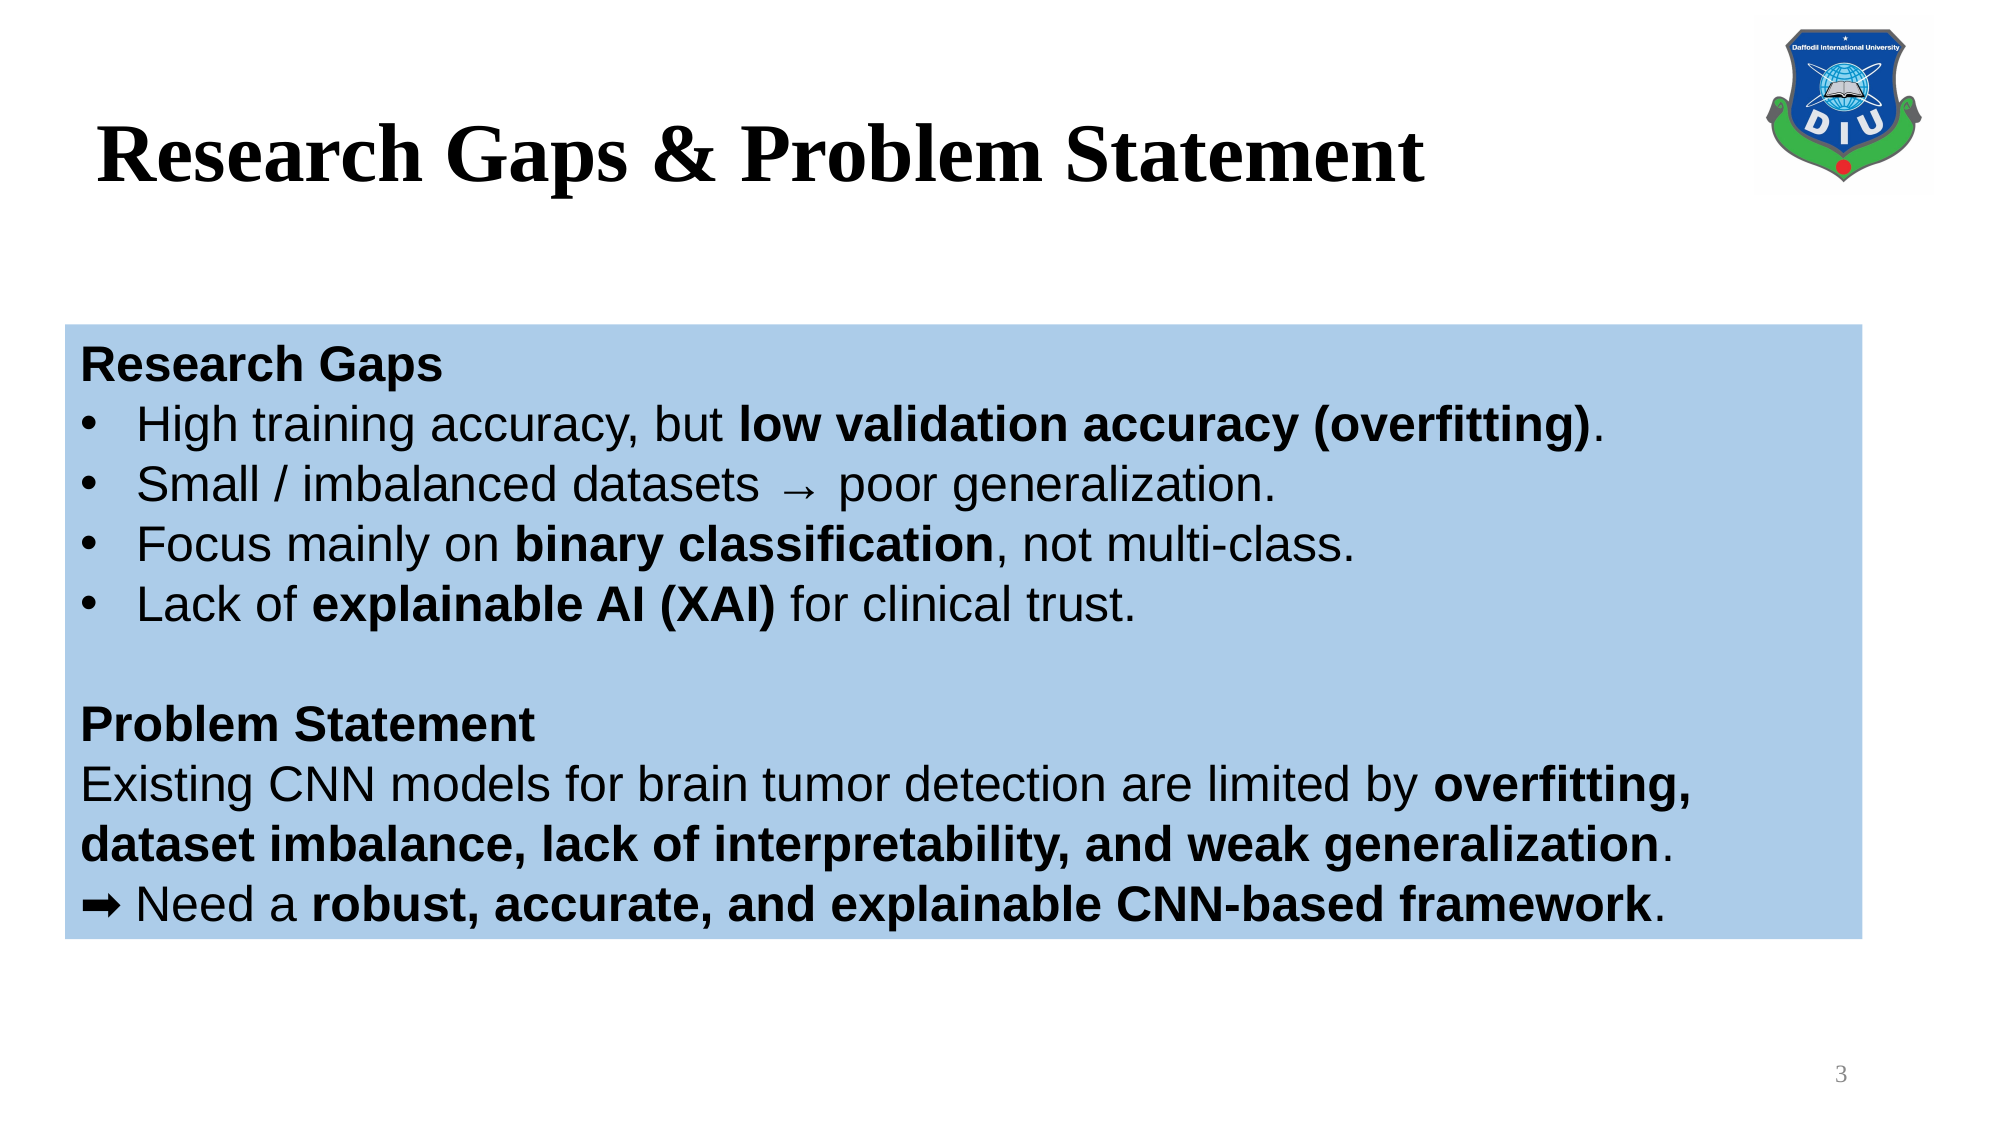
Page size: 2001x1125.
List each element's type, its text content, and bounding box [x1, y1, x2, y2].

text_box Research Gaps & Problem Statement [65, 67, 1458, 245]
text_box Research Gaps High training accuracy, but low validation accuracy (overfitting). Small / imbalanced datasets → poor generalization. Focus mainly on binary classification, not multi-class. Lack of explainable AI (XAI) for clinical trust. Problem Statement Existing CNN models for brain tumor detection are limited by overfitting, dataset imbalance, lack of interpretability, and weak generalization. ➡️ Need a robust, accurate, and explainable CNN-based framework. [65, 324, 1863, 940]
picture [1754, 15, 1934, 195]
slide_number 3 [1412, 1042, 1863, 1103]
